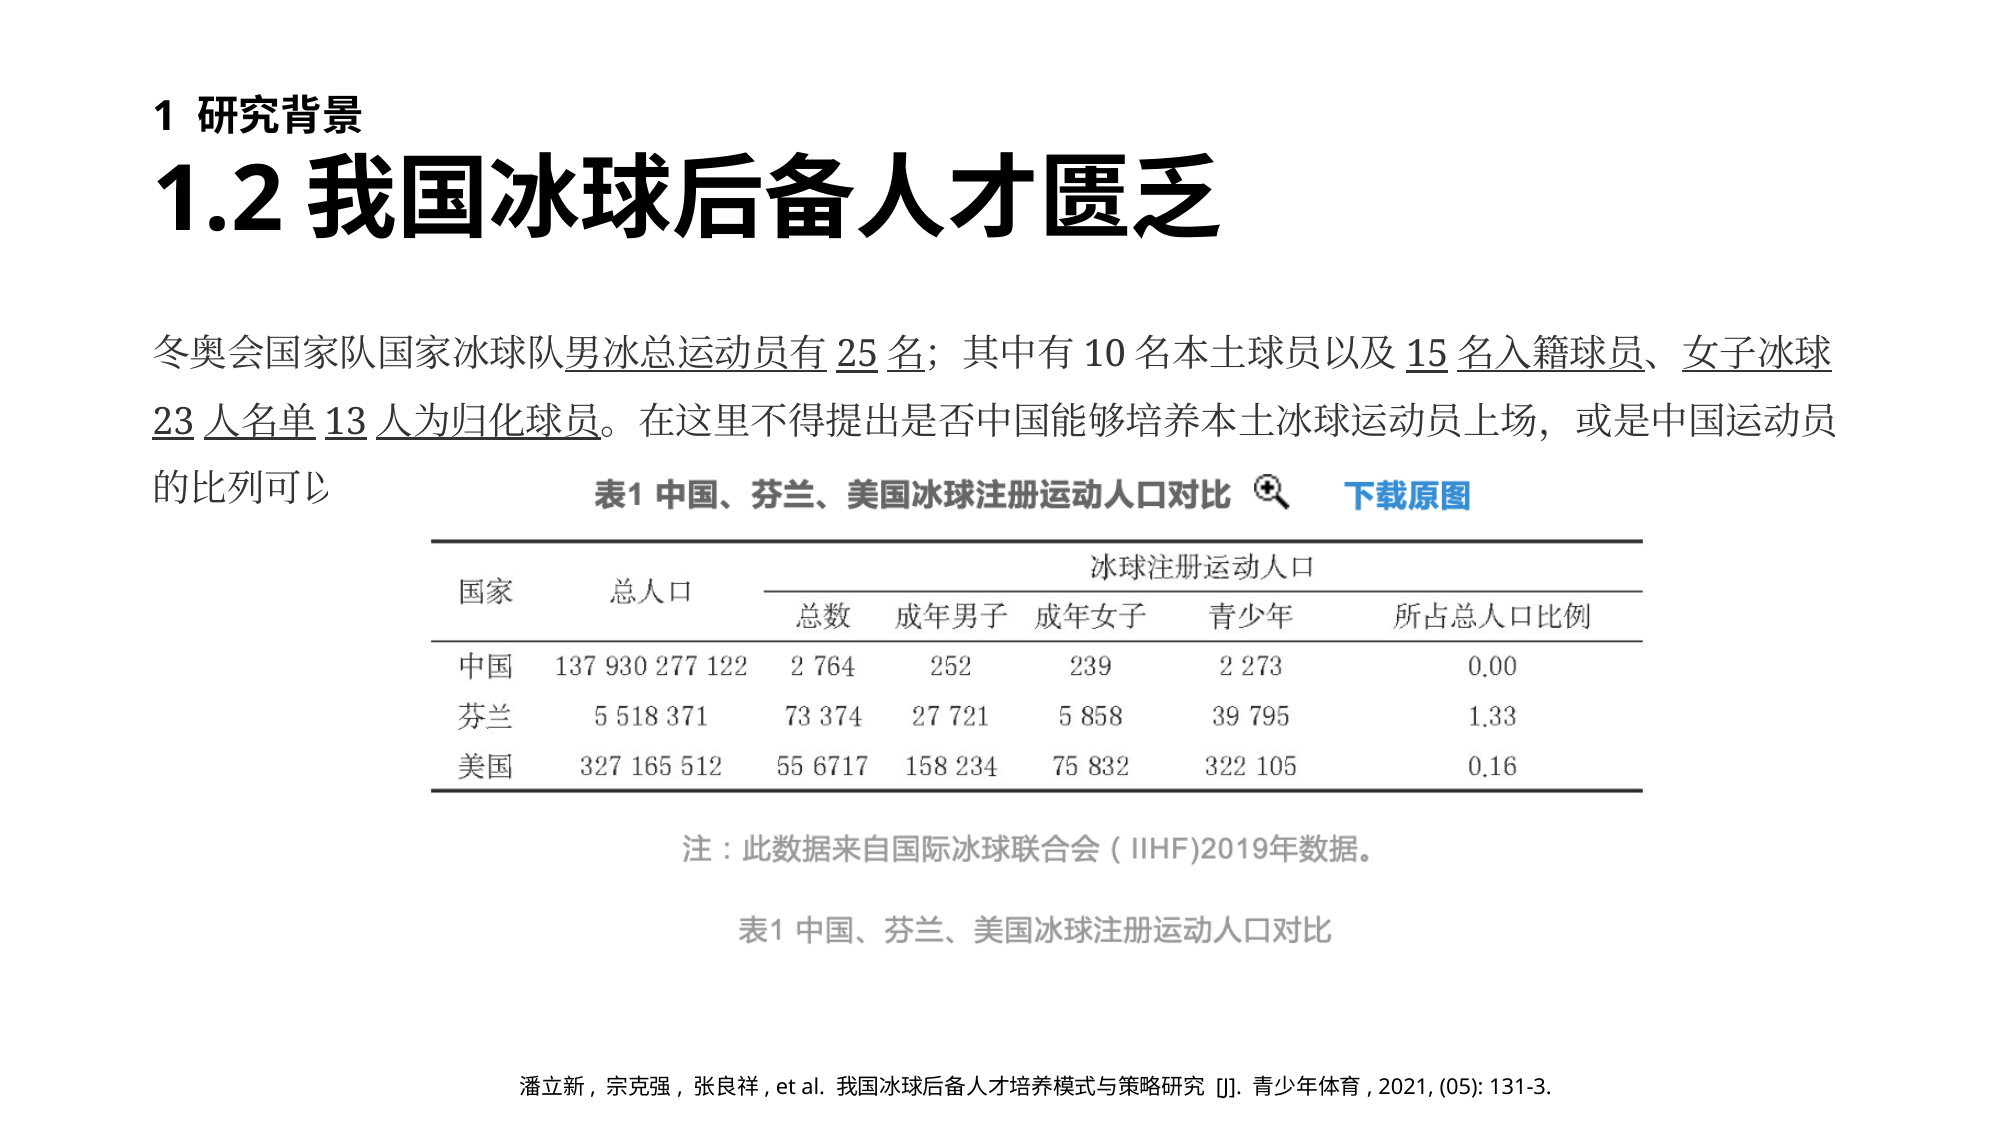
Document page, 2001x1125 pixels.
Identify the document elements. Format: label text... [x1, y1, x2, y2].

list 冬奥会国家队国家冰球队男冰总运动员有25名；其中有10名本土球员以及15名入籍球员、女子冰球23人名单13人为归化球员。在这里不得提出是否中国能够培养本土冰球运动员上场，或是中国运动员的比列可以提升。 [137, 299, 1863, 1014]
text_box 潘立新, 宗克强, 张良祥, et al. 我国冰球后备人才培养模式与策略研究 [J]. 青少年体育, 2021, (05): 131-3. [354, 1065, 1645, 1106]
picture [328, 458, 1757, 976]
title 1 研究背景 1.2我国冰球后备人才匮乏 [137, 59, 1863, 278]
